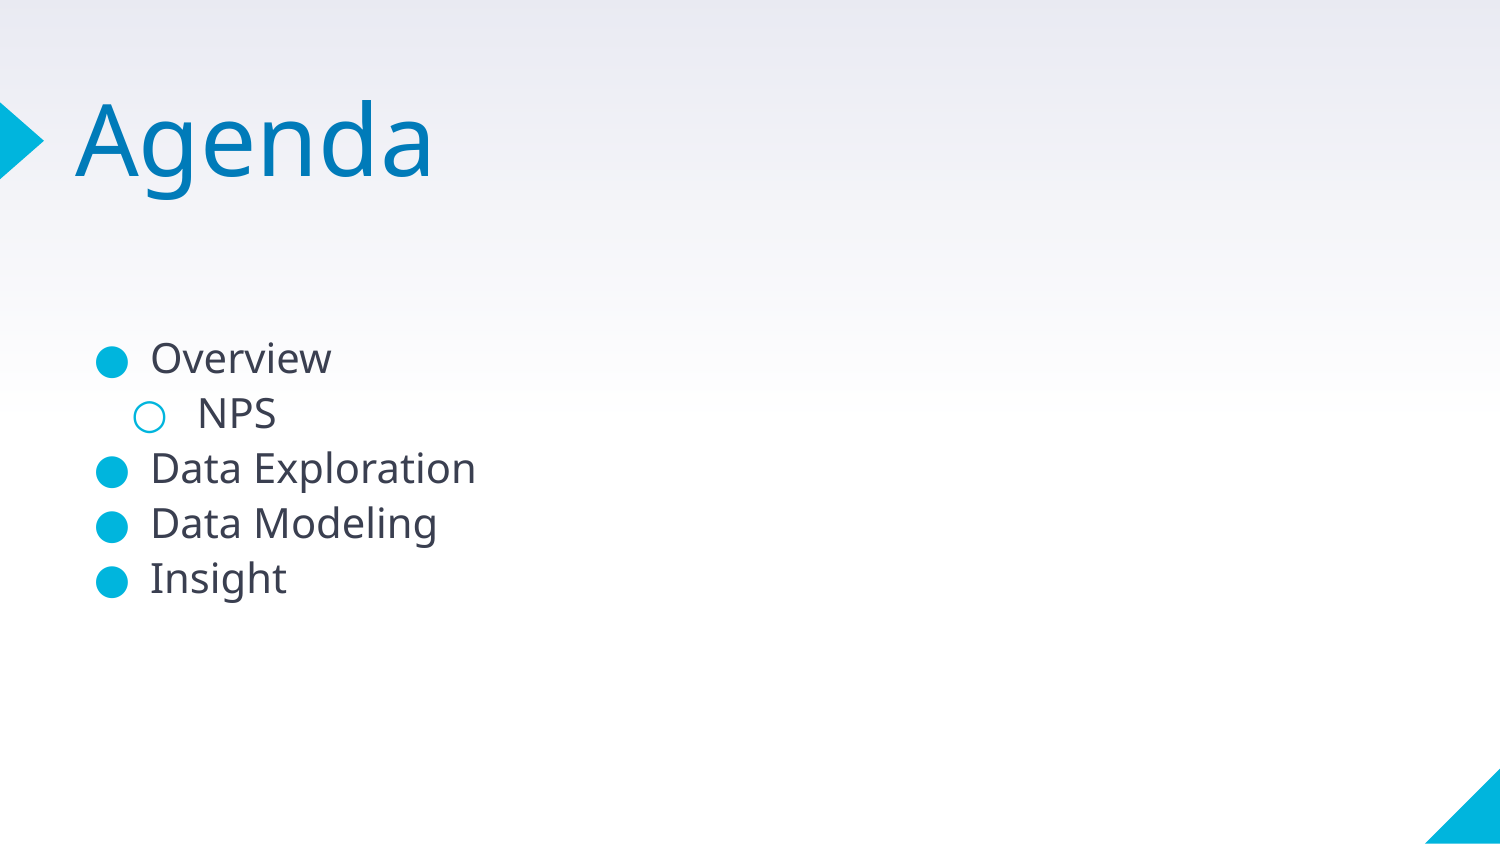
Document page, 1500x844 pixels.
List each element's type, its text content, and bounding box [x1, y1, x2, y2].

title Agenda [75, 99, 1001, 277]
list Overview NPS Data Exploration Data Modeling Insight [75, 327, 1001, 761]
